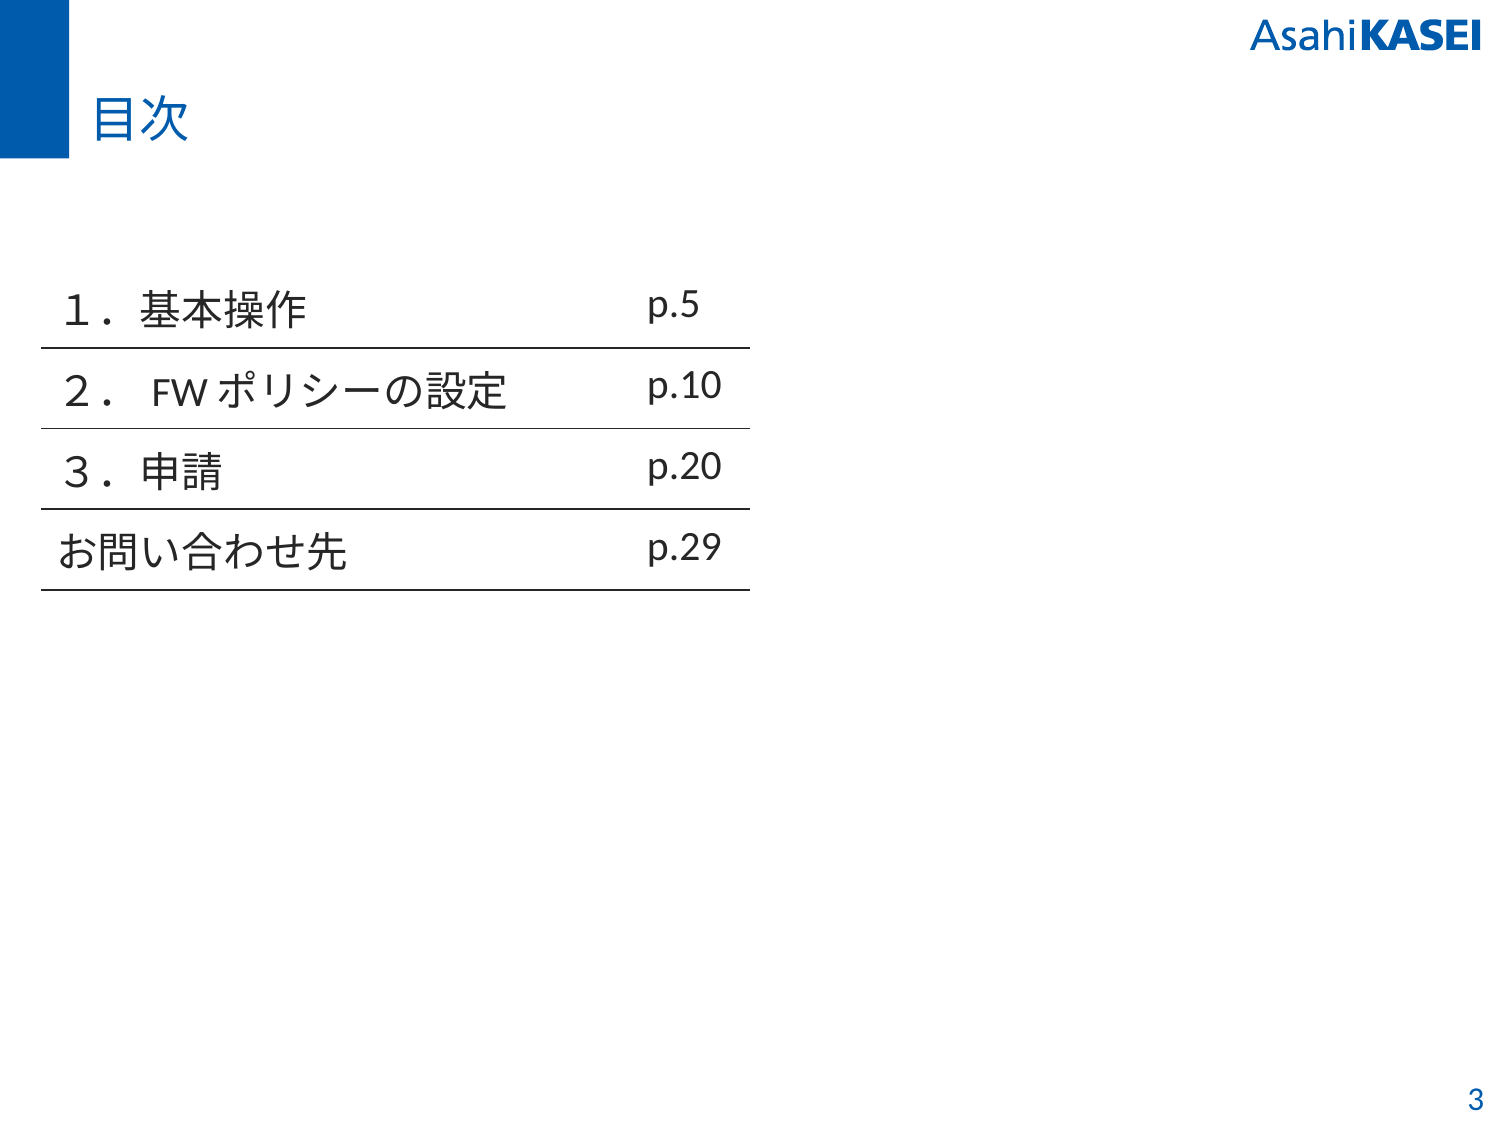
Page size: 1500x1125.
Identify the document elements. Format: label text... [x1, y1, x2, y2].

table_cell p.20 [632, 429, 750, 508]
table_cell p.29 [632, 510, 750, 589]
table_cell p.10 [632, 349, 750, 428]
table_cell ３．申請 [41, 429, 632, 508]
text_box 目次 [74, 38, 750, 155]
table_cell お問い合わせ先 [41, 510, 632, 589]
table_cell ２．FWポリシーの設定 [41, 349, 632, 428]
table_header p.5 [632, 267, 750, 347]
table_header １．基本操作 [41, 267, 632, 347]
